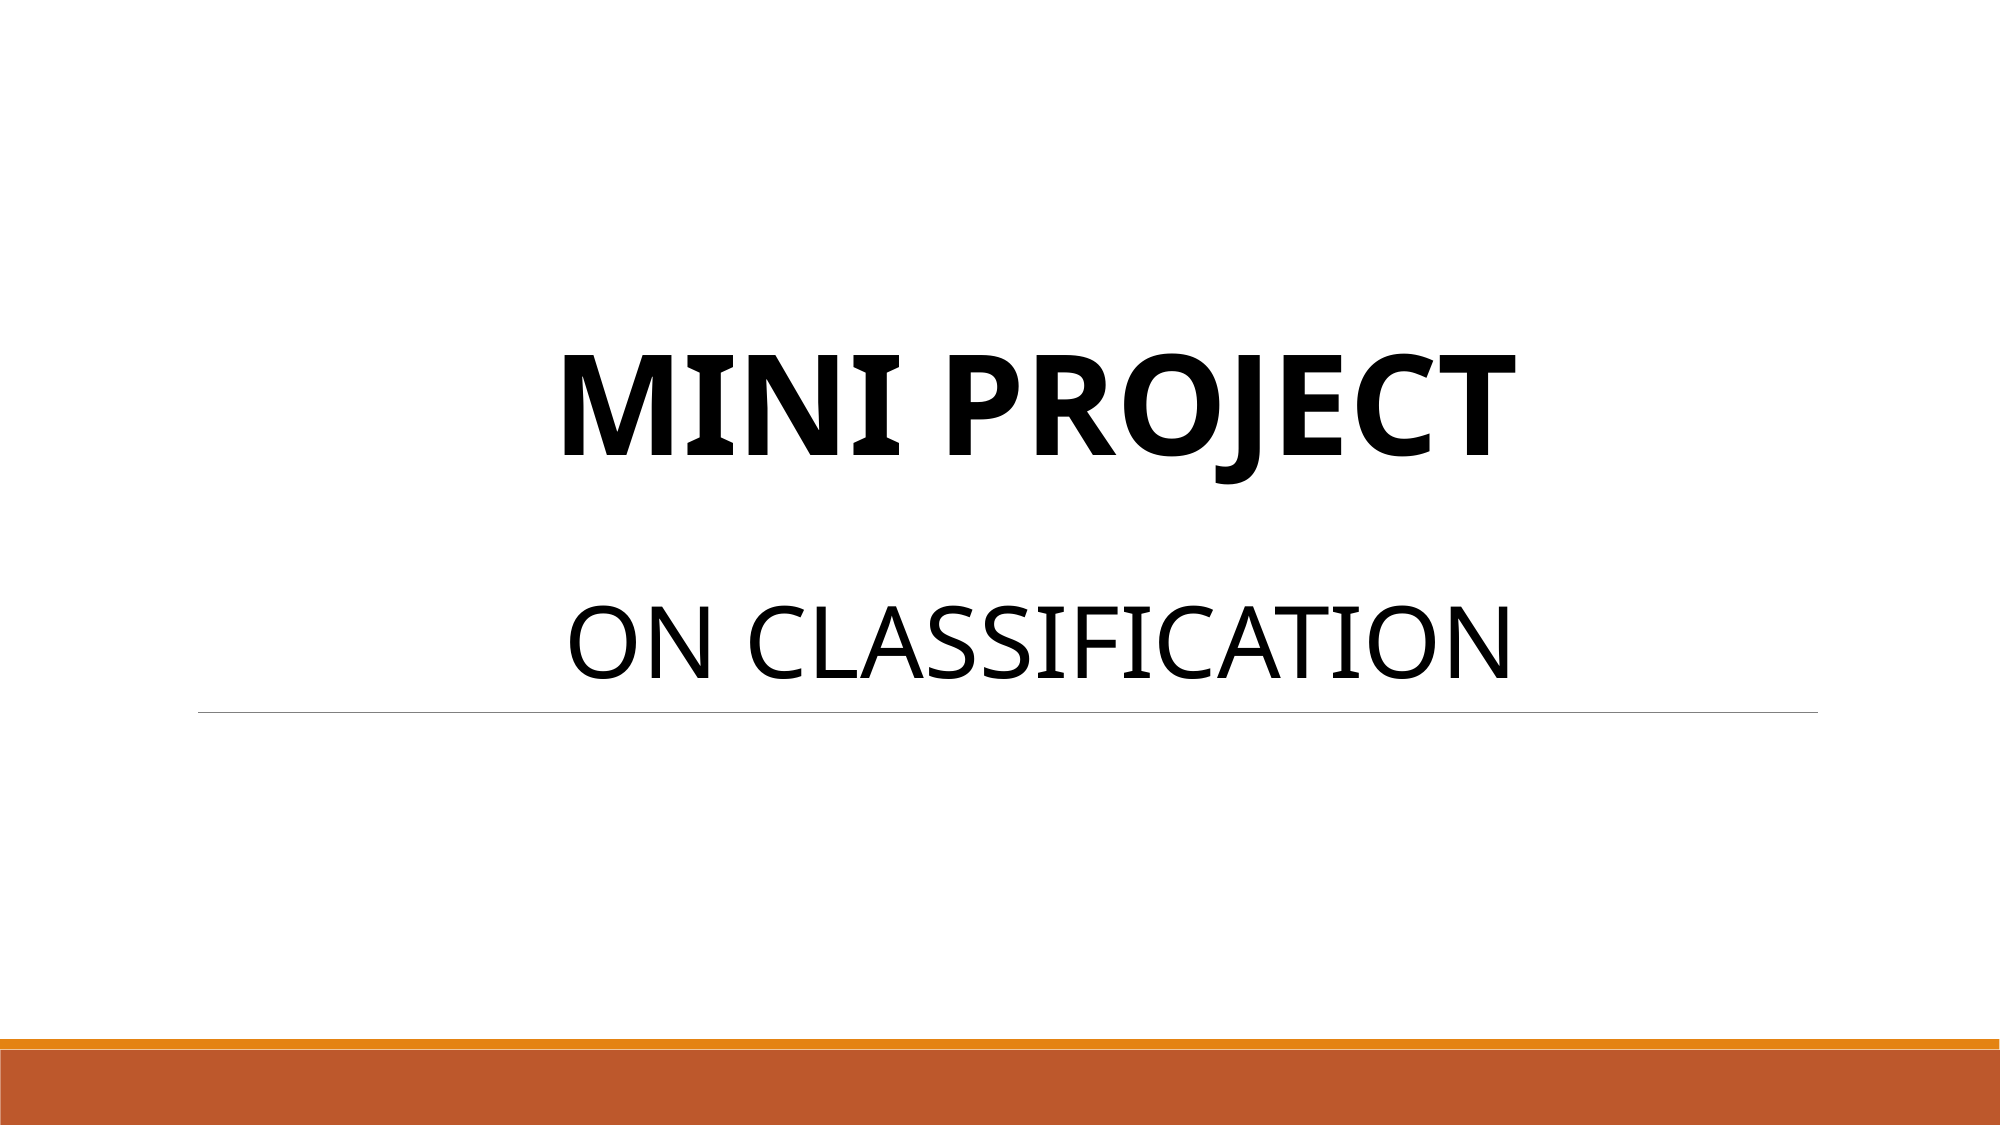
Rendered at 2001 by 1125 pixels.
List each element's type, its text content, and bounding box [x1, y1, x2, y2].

text_box ON CLASSIFICATION [549, 517, 1534, 761]
title MINI PROJECT [380, 333, 1691, 493]
